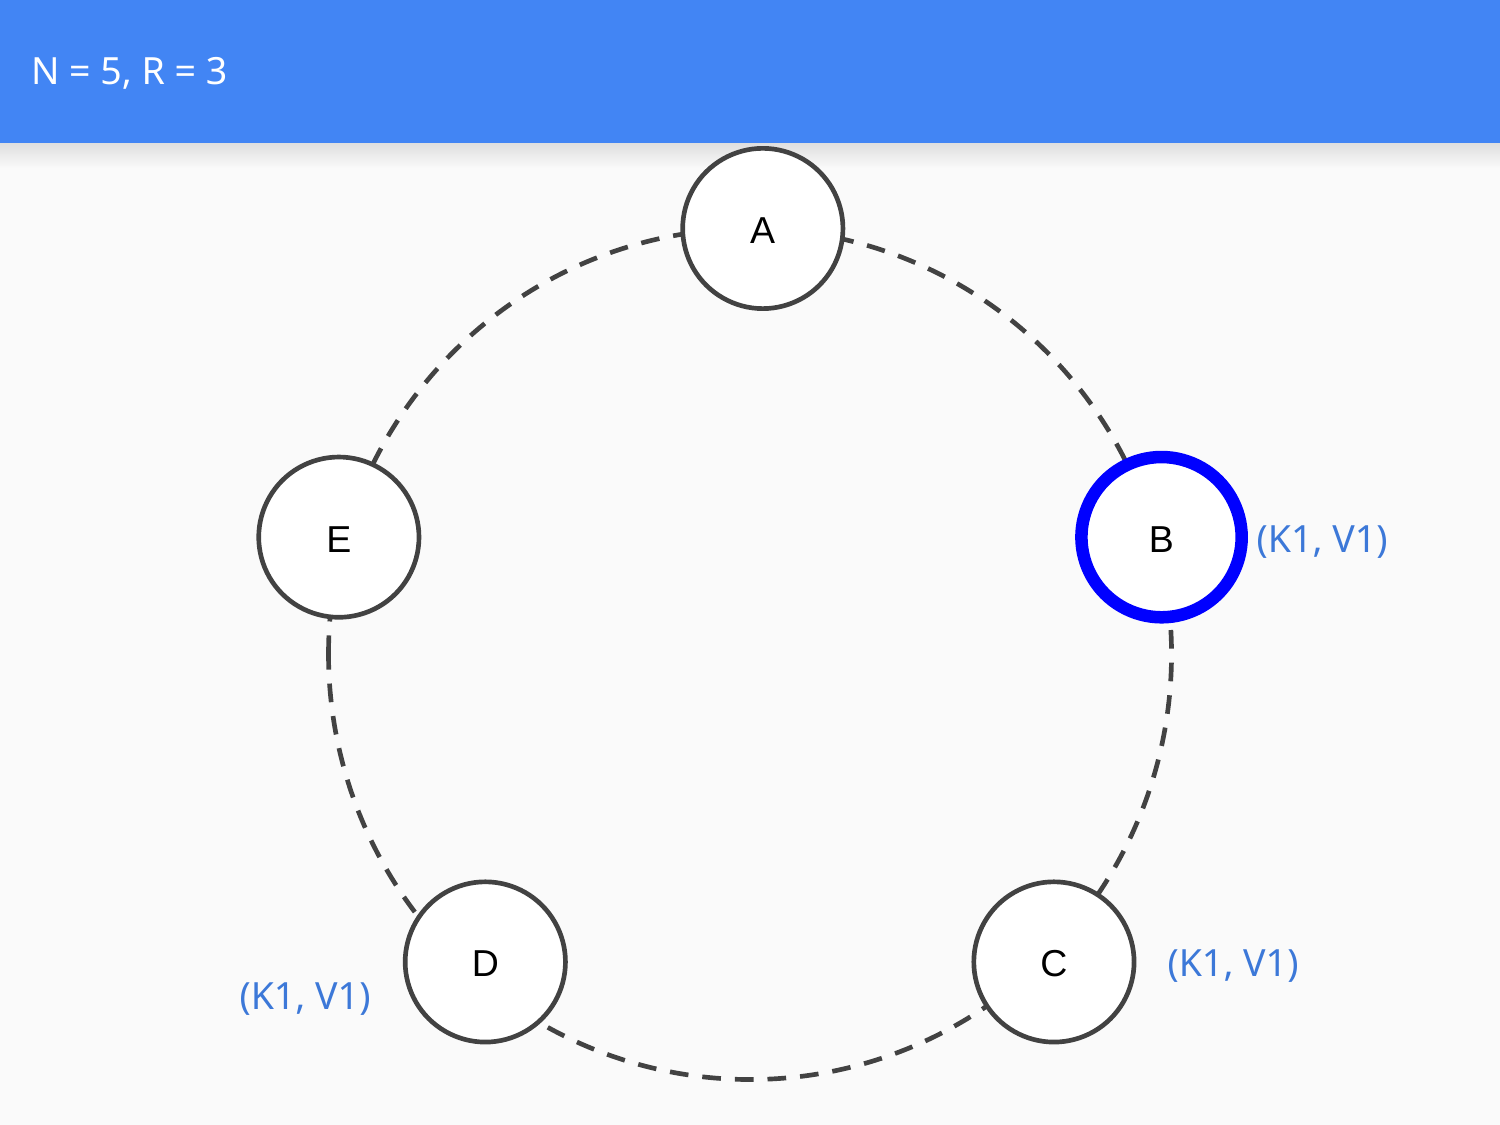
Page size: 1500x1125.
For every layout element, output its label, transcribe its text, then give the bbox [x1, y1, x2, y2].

text_box D [406, 881, 566, 1043]
text_box (K1, V1) [204, 947, 406, 1042]
text_box B [1081, 457, 1241, 618]
text_box E [258, 457, 419, 618]
text_box (K1, V1) [1124, 914, 1342, 1010]
title N = 5, R = 3 [16, 3, 1464, 136]
text_box [328, 234, 1172, 1080]
text_box (K1, V1) [1241, 489, 1434, 585]
text_box C [973, 881, 1124, 1043]
text_box A [682, 148, 843, 309]
